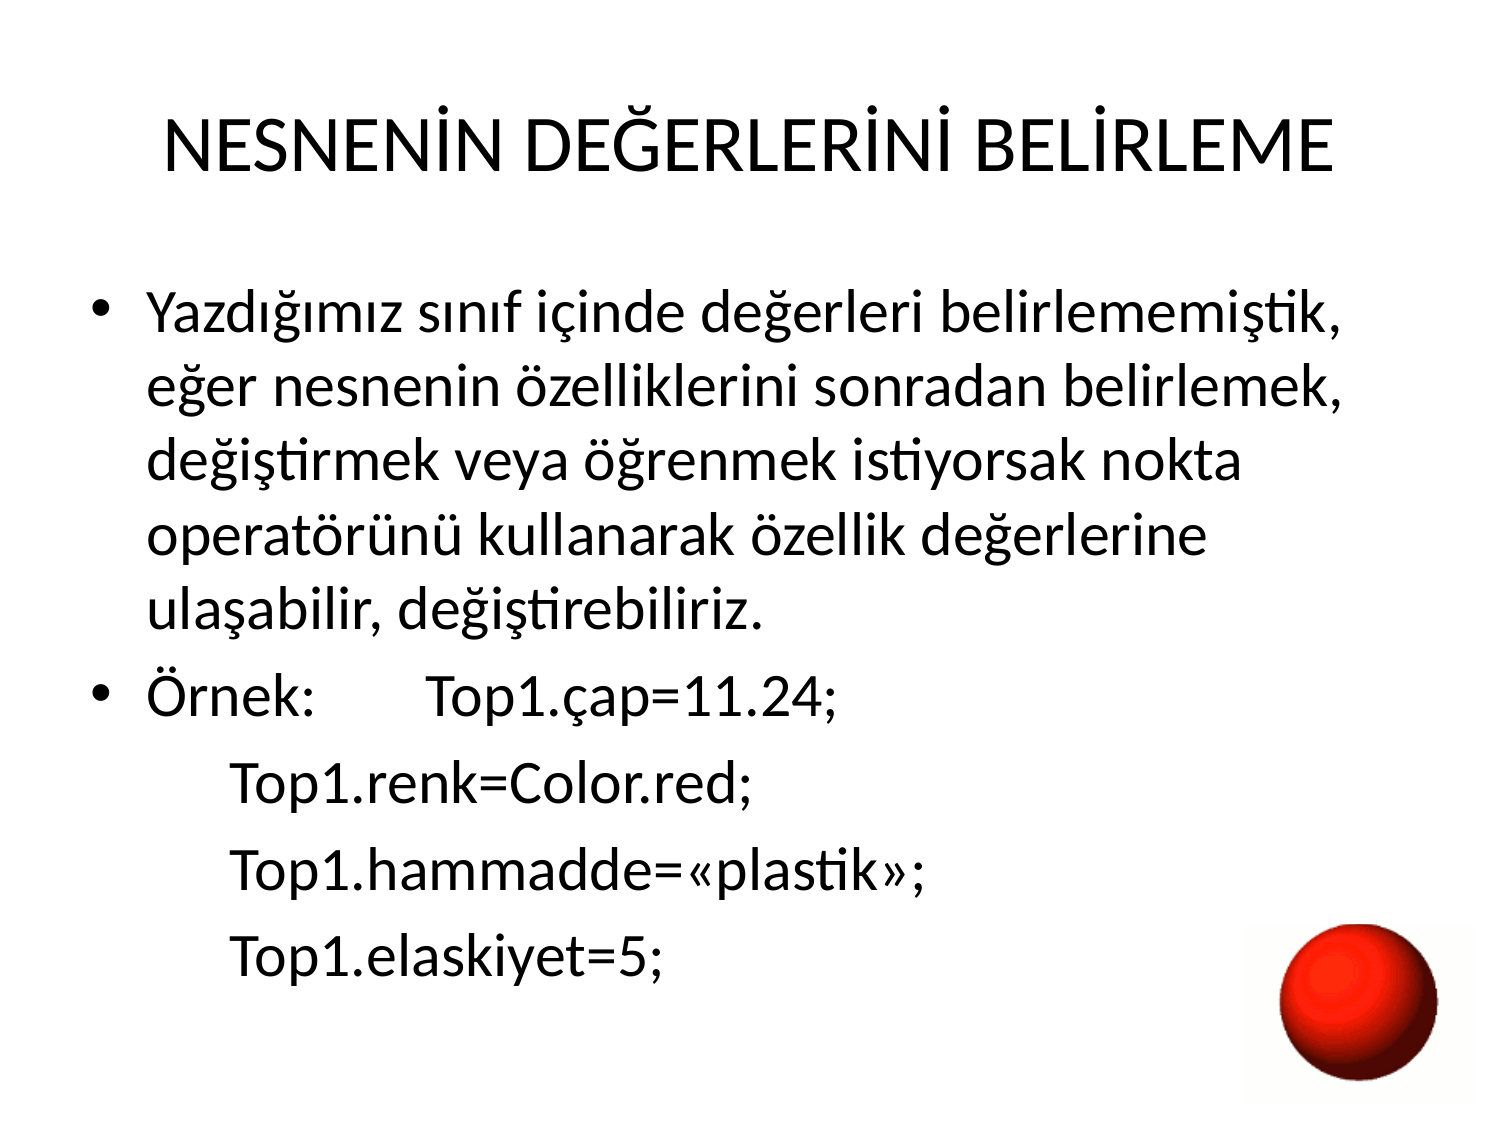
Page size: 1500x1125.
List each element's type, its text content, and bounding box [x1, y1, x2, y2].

picture [1244, 923, 1475, 1105]
list Yazdığımız sınıf içinde değerleri belirlememiştik, eğer nesnenin özelliklerini sonradan belirlemek, değiştirmek veya öğrenmek istiyorsak nokta operatörünü kullanarak özellik değerlerine ulaşabilir, değiştirebiliriz. Örnek: Top1.çap=11.24; Top1.renk=Color.red; Top1.hammadde=«plastik»; Top1.elaskiyet=5; [75, 262, 1425, 1005]
title NESNENİN DEĞERLERİNİ BELİRLEME [75, 45, 1425, 233]
